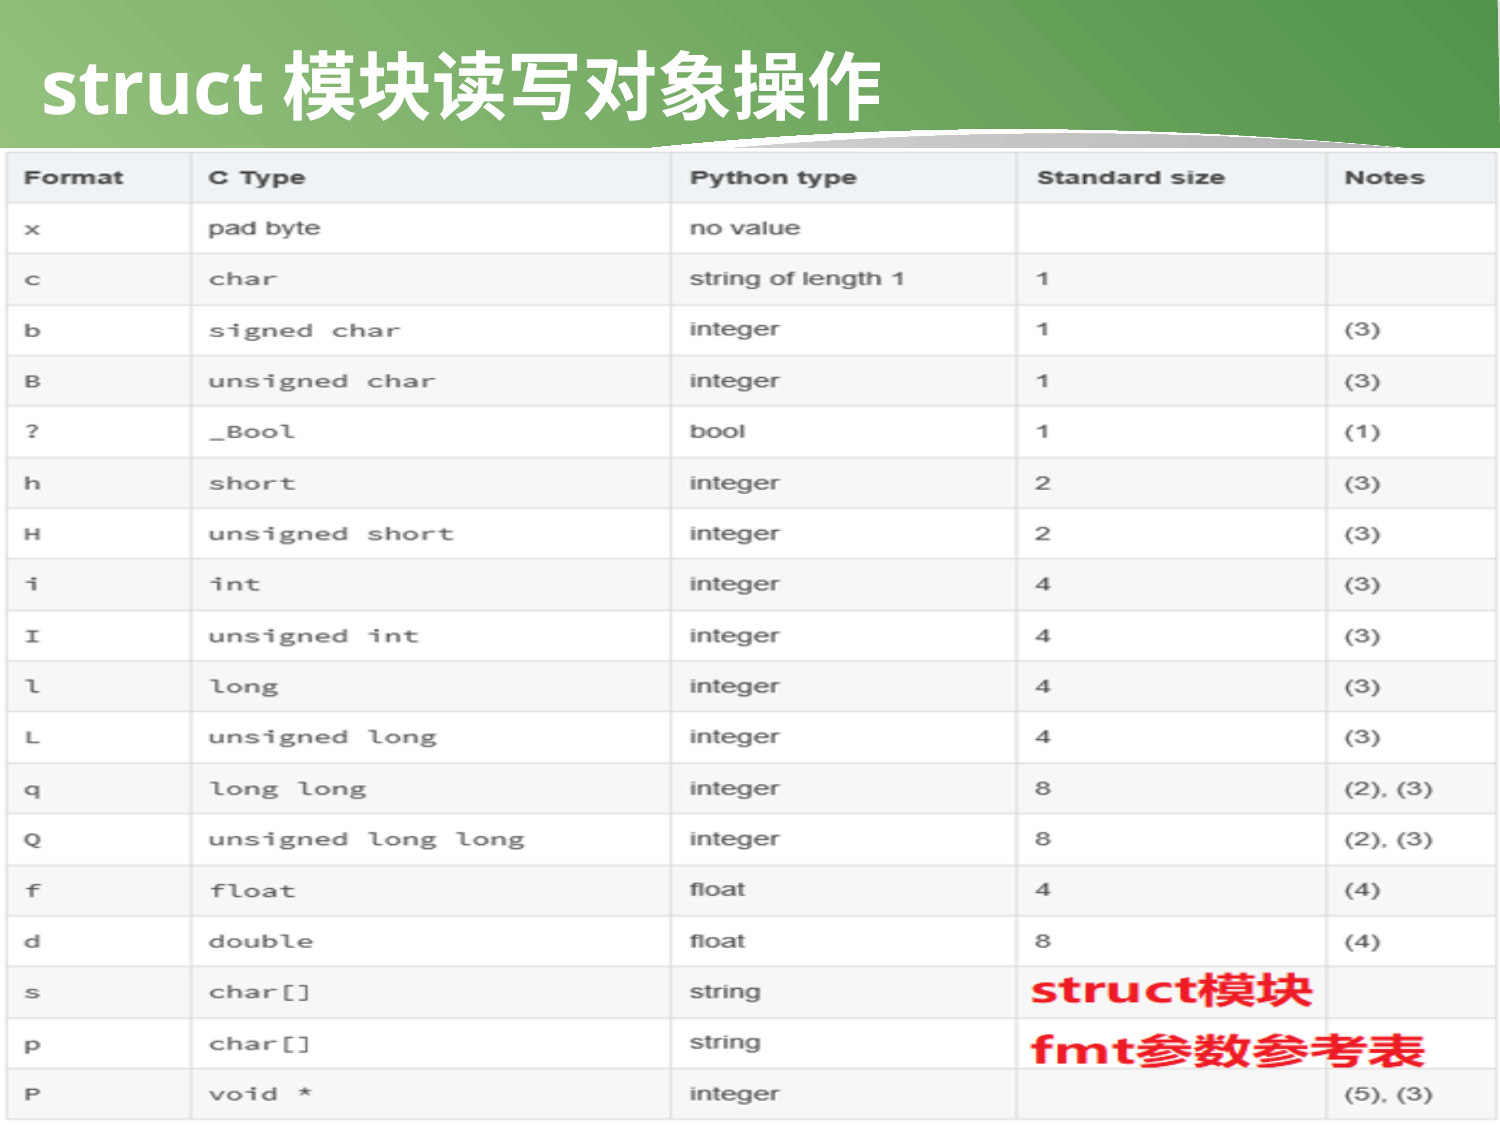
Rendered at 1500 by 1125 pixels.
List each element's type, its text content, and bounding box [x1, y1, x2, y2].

title struct模块读写对象操作 [26, 32, 1376, 147]
picture [0, 148, 1500, 1125]
